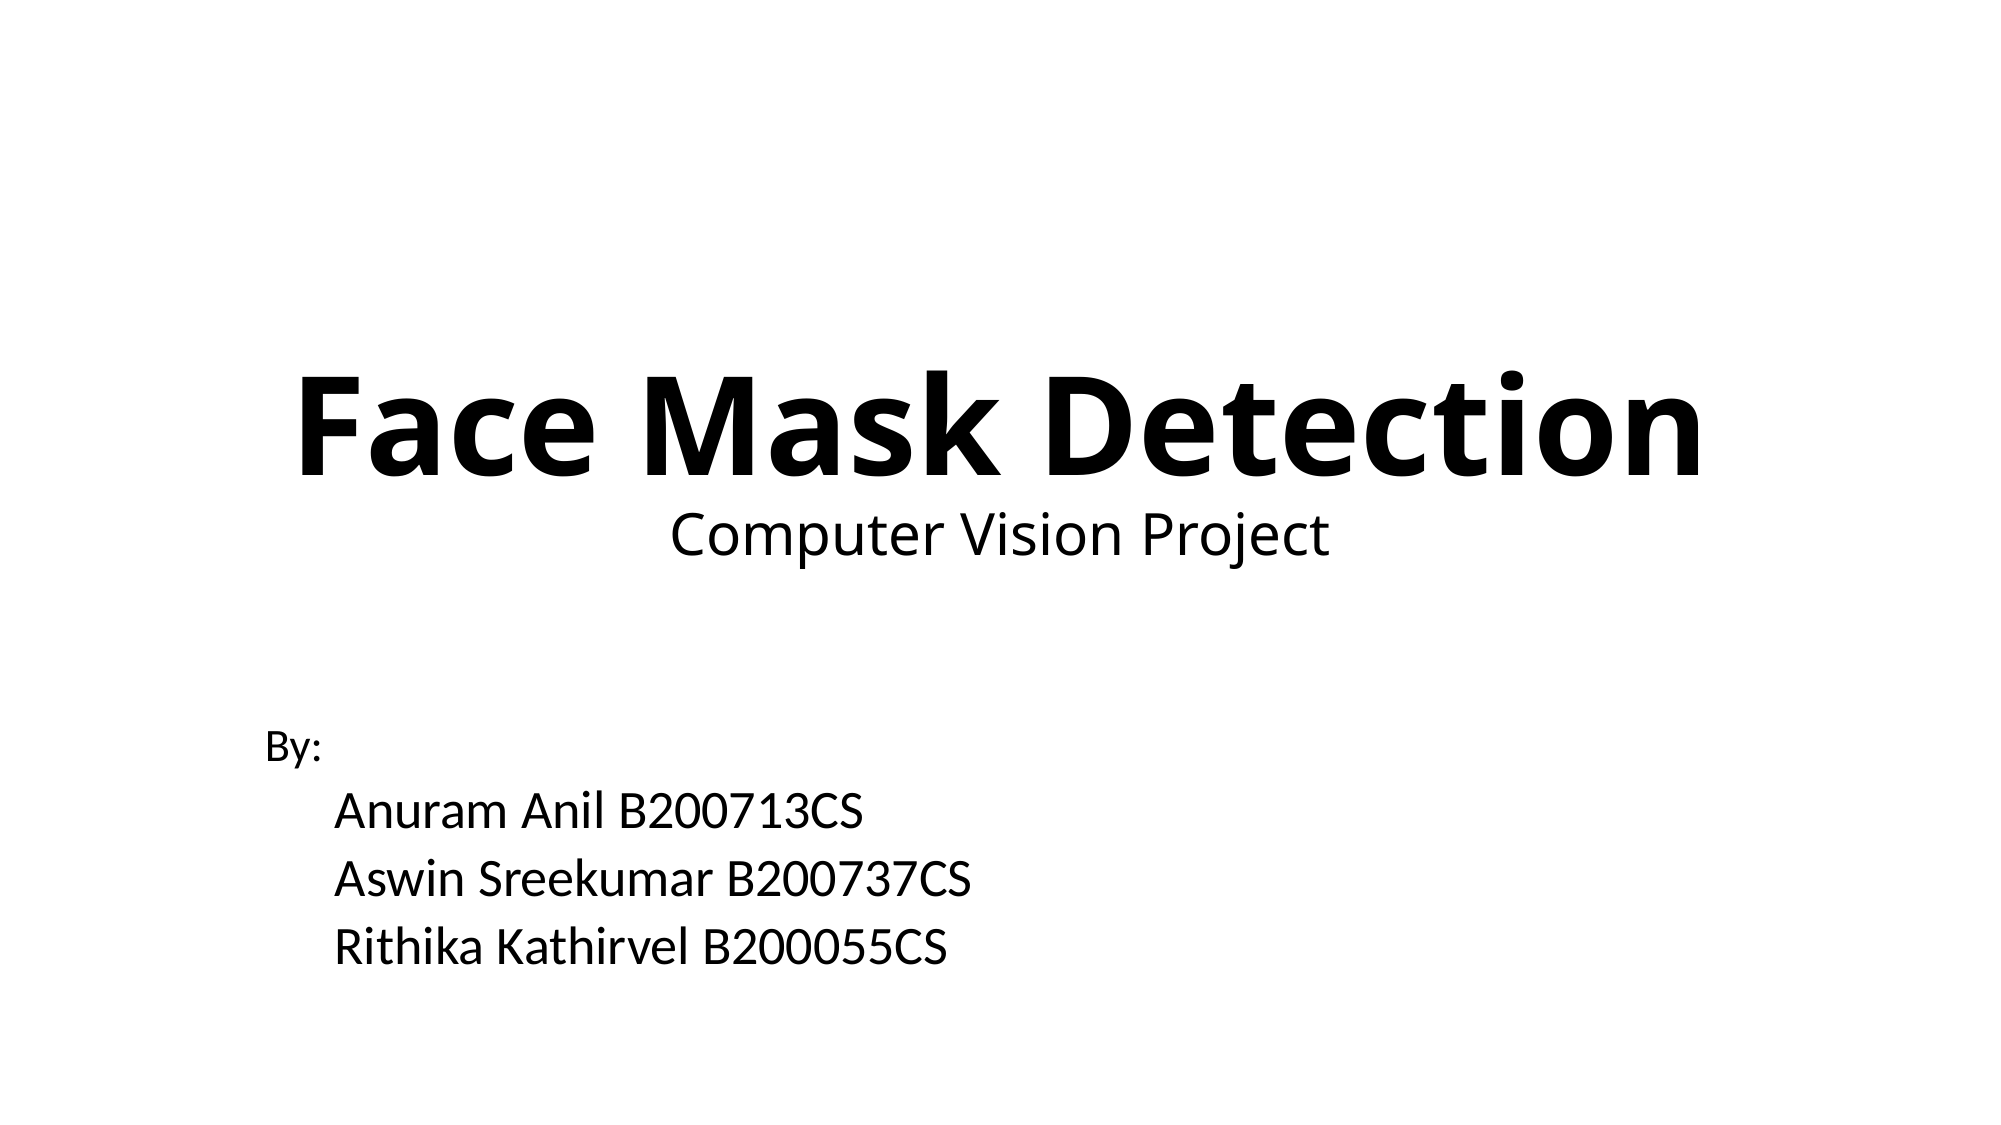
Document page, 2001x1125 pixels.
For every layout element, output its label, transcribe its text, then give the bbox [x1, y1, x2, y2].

subtitle By: Anuram Anil B200713CS Aswin Sreekumar B200737CS Rithika Kathirvel B200055CS [249, 714, 1750, 986]
title Face Mask Detection Computer Vision Project [249, 184, 1750, 576]
